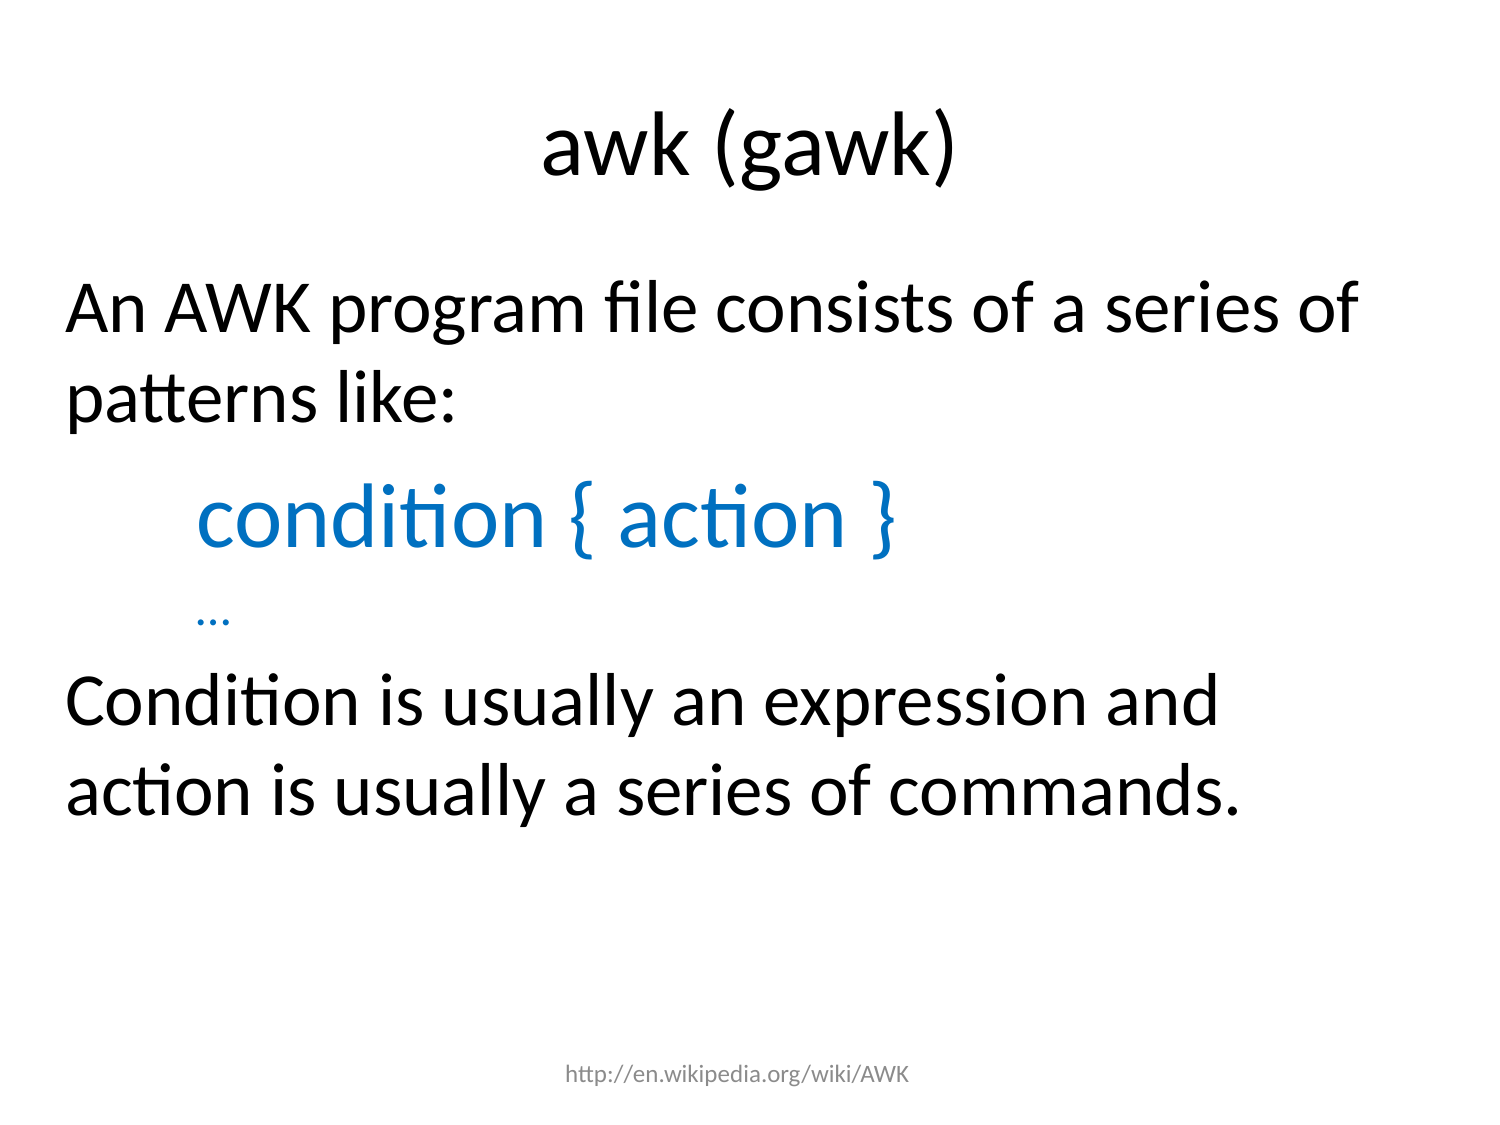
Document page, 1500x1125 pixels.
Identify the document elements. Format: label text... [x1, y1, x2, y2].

title awk (gawk) [75, 45, 1425, 233]
list An AWK program file consists of a series of patterns like: condition { action } … Condition is usually an expression and action is usually a series of commands. [50, 249, 1400, 975]
footer http://en.wikipedia.org/wiki/AWK [187, 1042, 1288, 1103]
